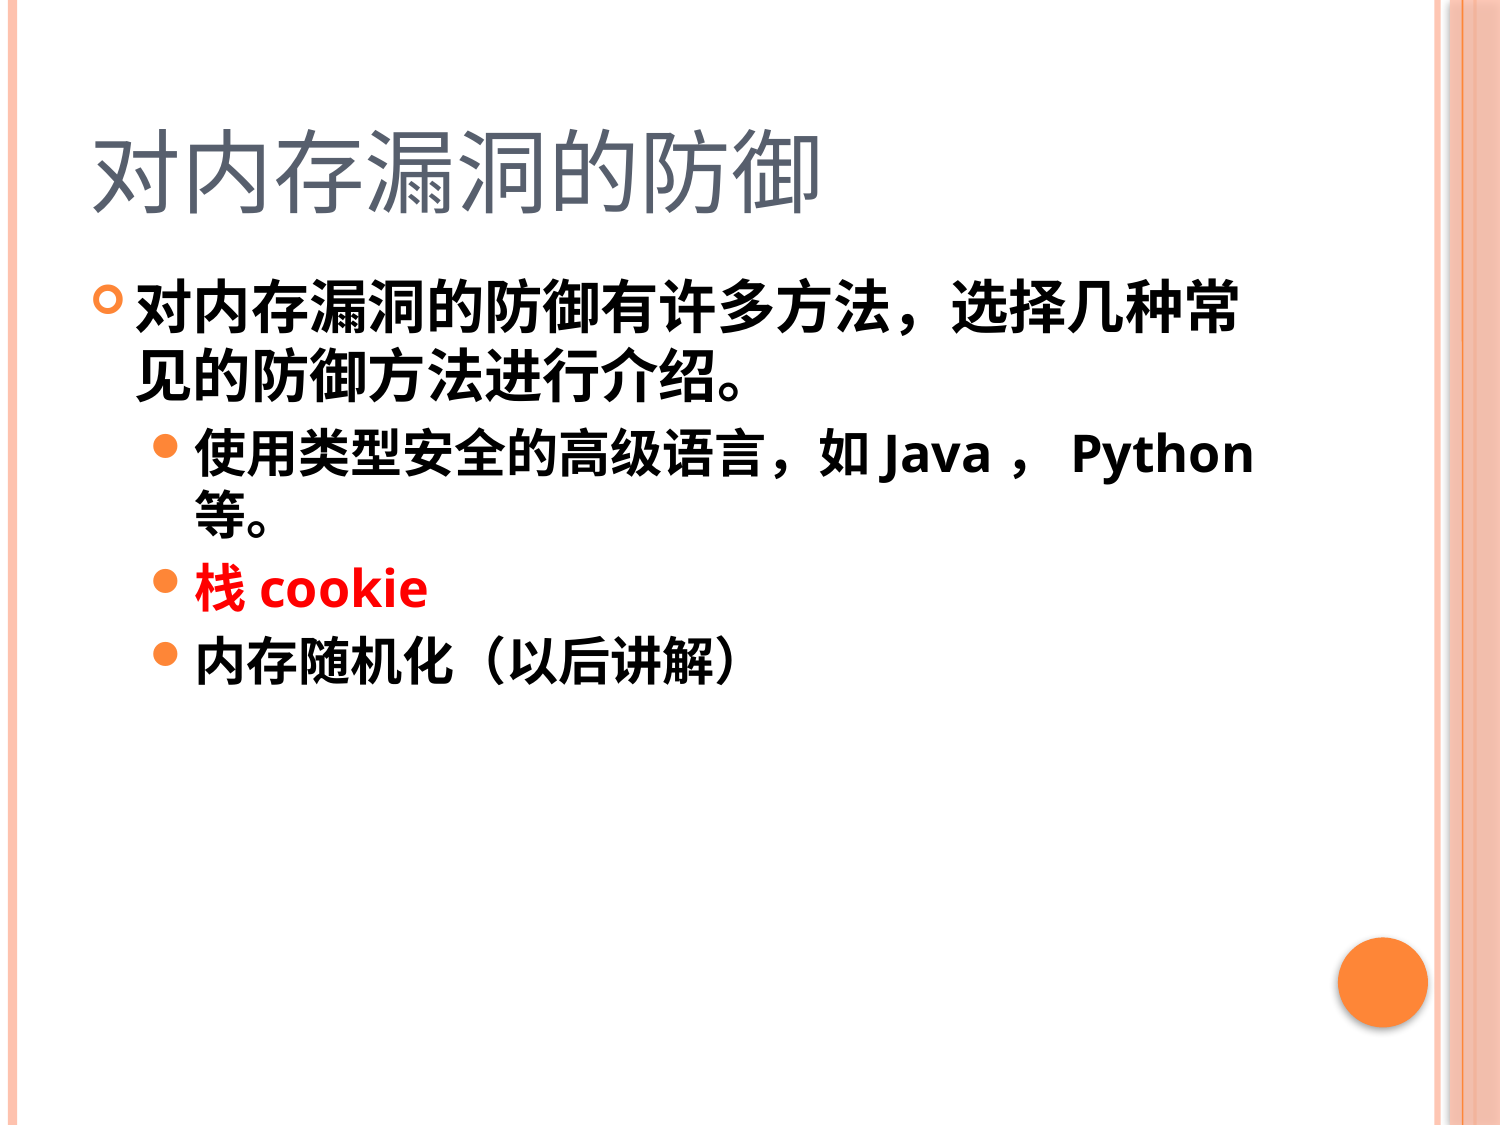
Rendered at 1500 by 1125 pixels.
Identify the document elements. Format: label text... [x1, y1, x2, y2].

title 对内存漏洞的防御 [75, 45, 1300, 233]
list 对内存漏洞的防御有许多方法，选择几种常见的防御方法进行介绍。 使用类型安全的高级语言，如Java，Python等。 栈cookie 内存随机化（以后讲解） [75, 262, 1300, 1062]
